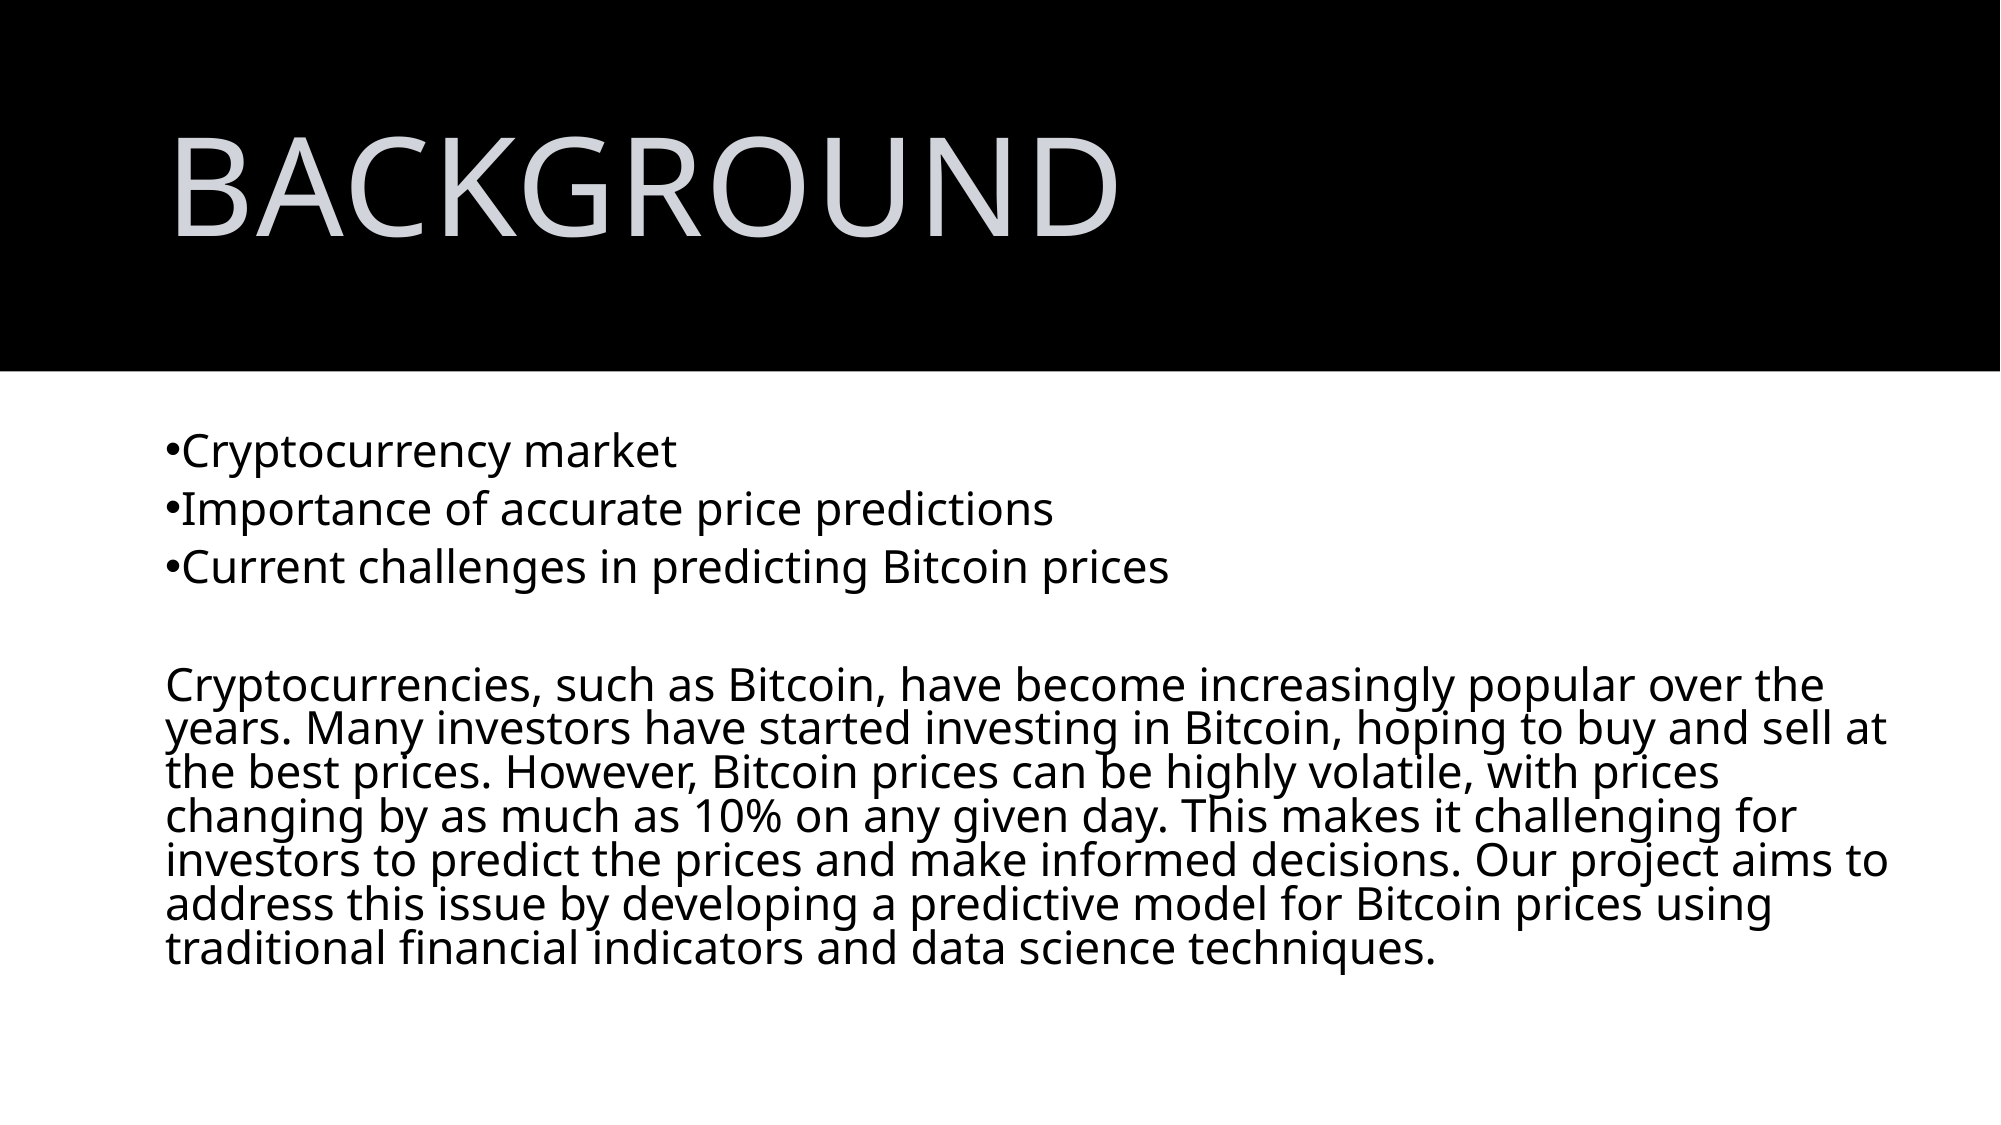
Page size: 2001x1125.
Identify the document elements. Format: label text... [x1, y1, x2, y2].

title Background [156, 51, 1843, 332]
list Cryptocurrency market Importance of accurate price predictions Current challenges in predicting Bitcoin prices Cryptocurrencies, such as Bitcoin, have become increasingly popular over the years. Many investors have started investing in Bitcoin, hoping to buy and sell at the best prices. However, Bitcoin prices can be highly volatile, with prices changing by as much as 10% on any given day. This makes it challenging for investors to predict the prices and make informed decisions. Our project aims to address this issue by developing a predictive model for Bitcoin prices using traditional financial indicators and data science techniques. [156, 423, 1915, 1074]
